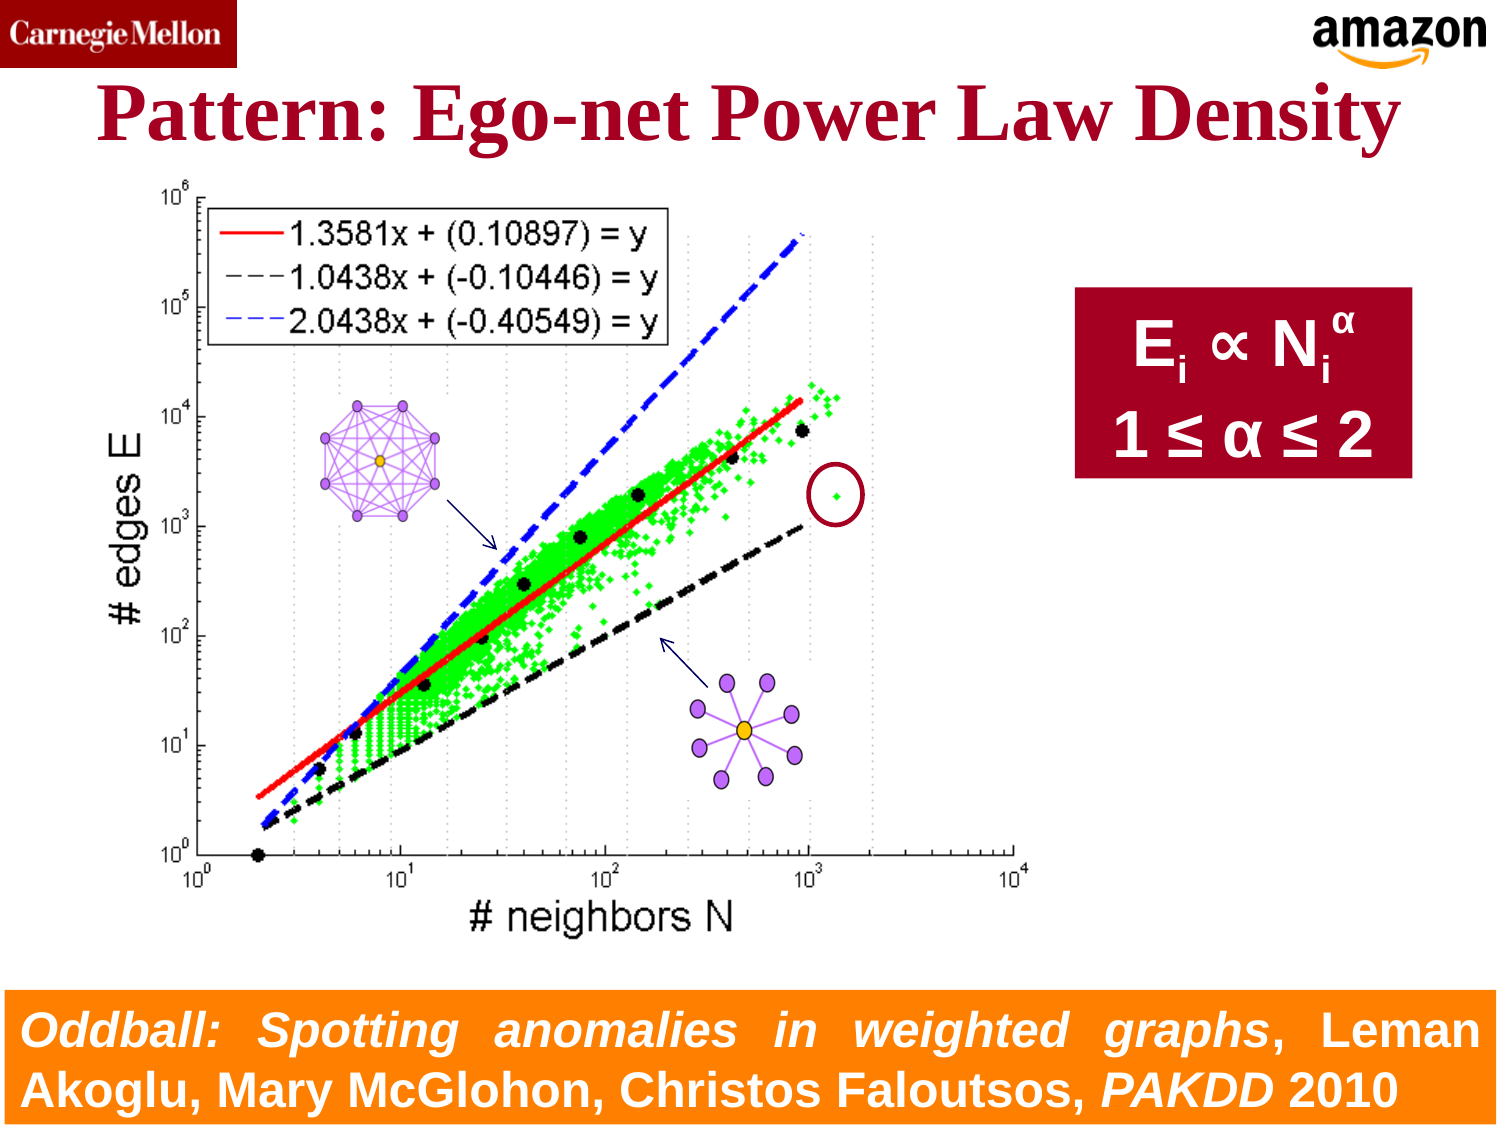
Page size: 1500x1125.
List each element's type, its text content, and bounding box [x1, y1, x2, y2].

picture [1313, 16, 1486, 69]
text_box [446, 499, 498, 551]
text_box Oddball: Spotting anomalies in weighted graphs, Leman Akoglu, Mary McGlohon, Christos Faloutsos, PAKDD 2010 [4, 989, 1497, 1125]
title Pattern: Ego-net Power Law Density [74, 25, 1426, 189]
text_box Oddball: Spotting anomalies in weighted graphs Leman Akoglu, Mary McGlohon, Christos Faloutsos PAKDD 2010 [0, 943, 1165, 1125]
picture [59, 136, 1113, 944]
text_box Ei ∝ Niα 1 ≤ α ≤ 2 [1115, 287, 1413, 479]
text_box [658, 638, 709, 687]
picture [0, 0, 237, 68]
